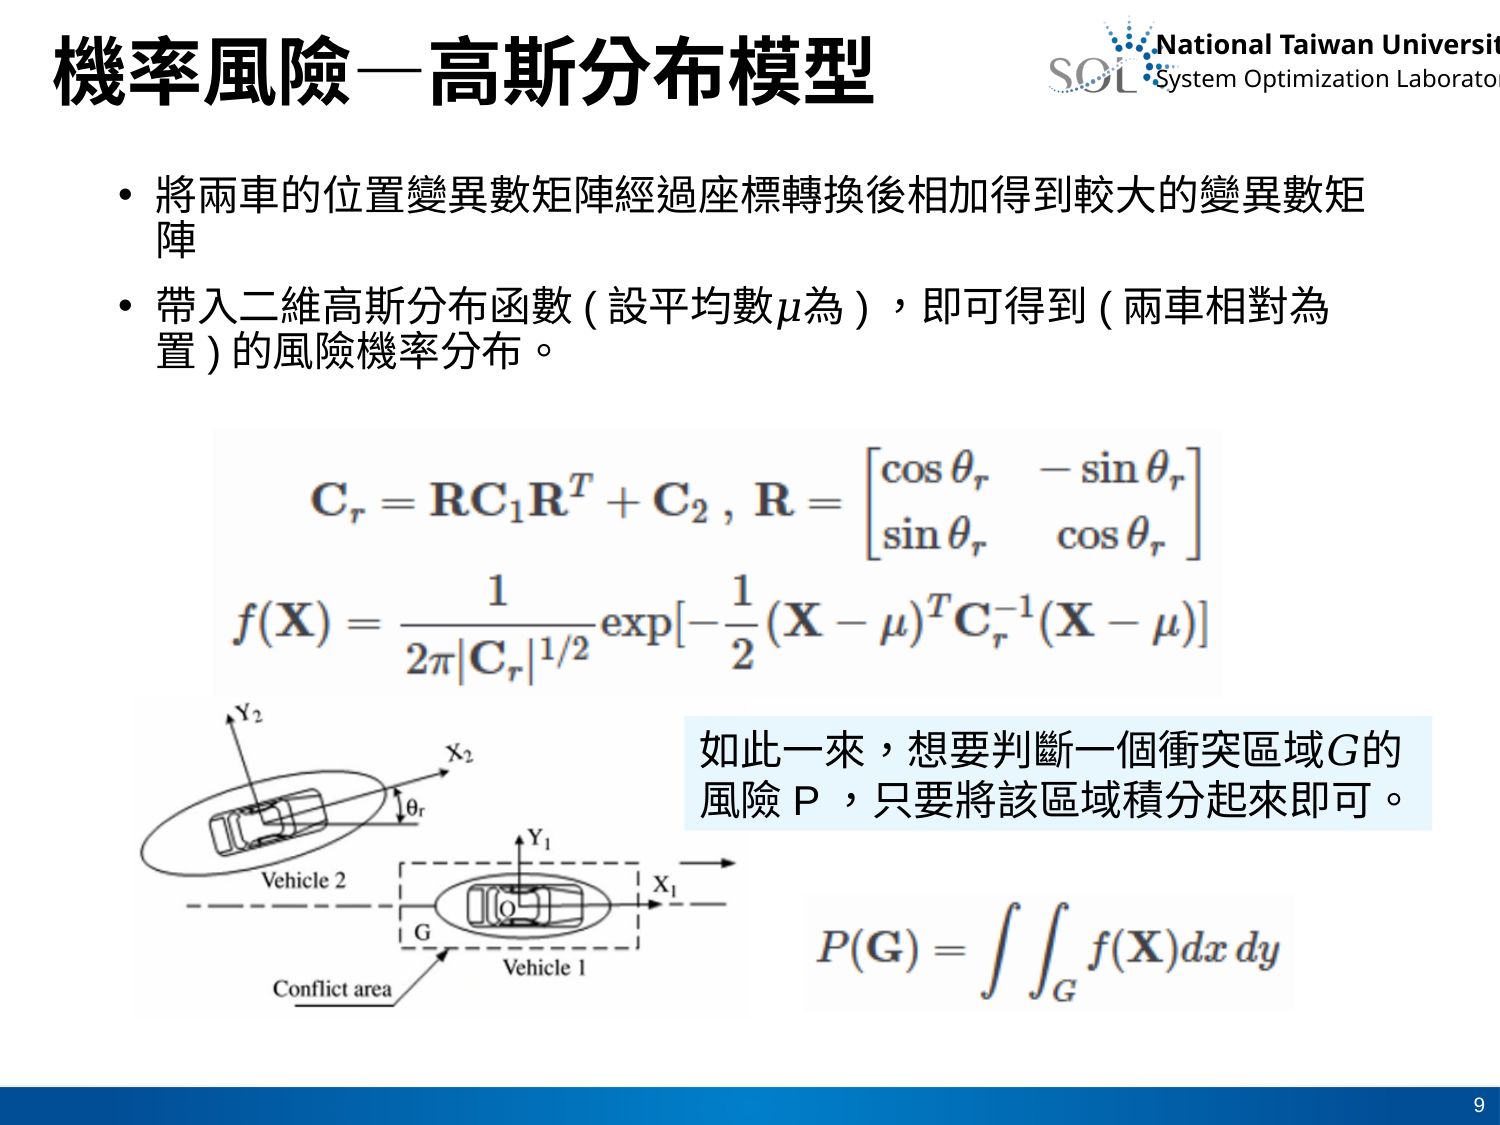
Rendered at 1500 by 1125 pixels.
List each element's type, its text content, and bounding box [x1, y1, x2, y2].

title 機率風險—高斯分布模型 [37, 2, 1332, 148]
picture [0, 1085, 1500, 1125]
picture [804, 894, 1295, 1011]
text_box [1038, 0, 1500, 110]
picture [134, 429, 1222, 1021]
slide_number 9 [1162, 1086, 1500, 1123]
text_box 如此一來，想要判斷一個衝突區域𝐺的風險P，只要將該區域積分起來即可。 [750, 715, 1433, 831]
